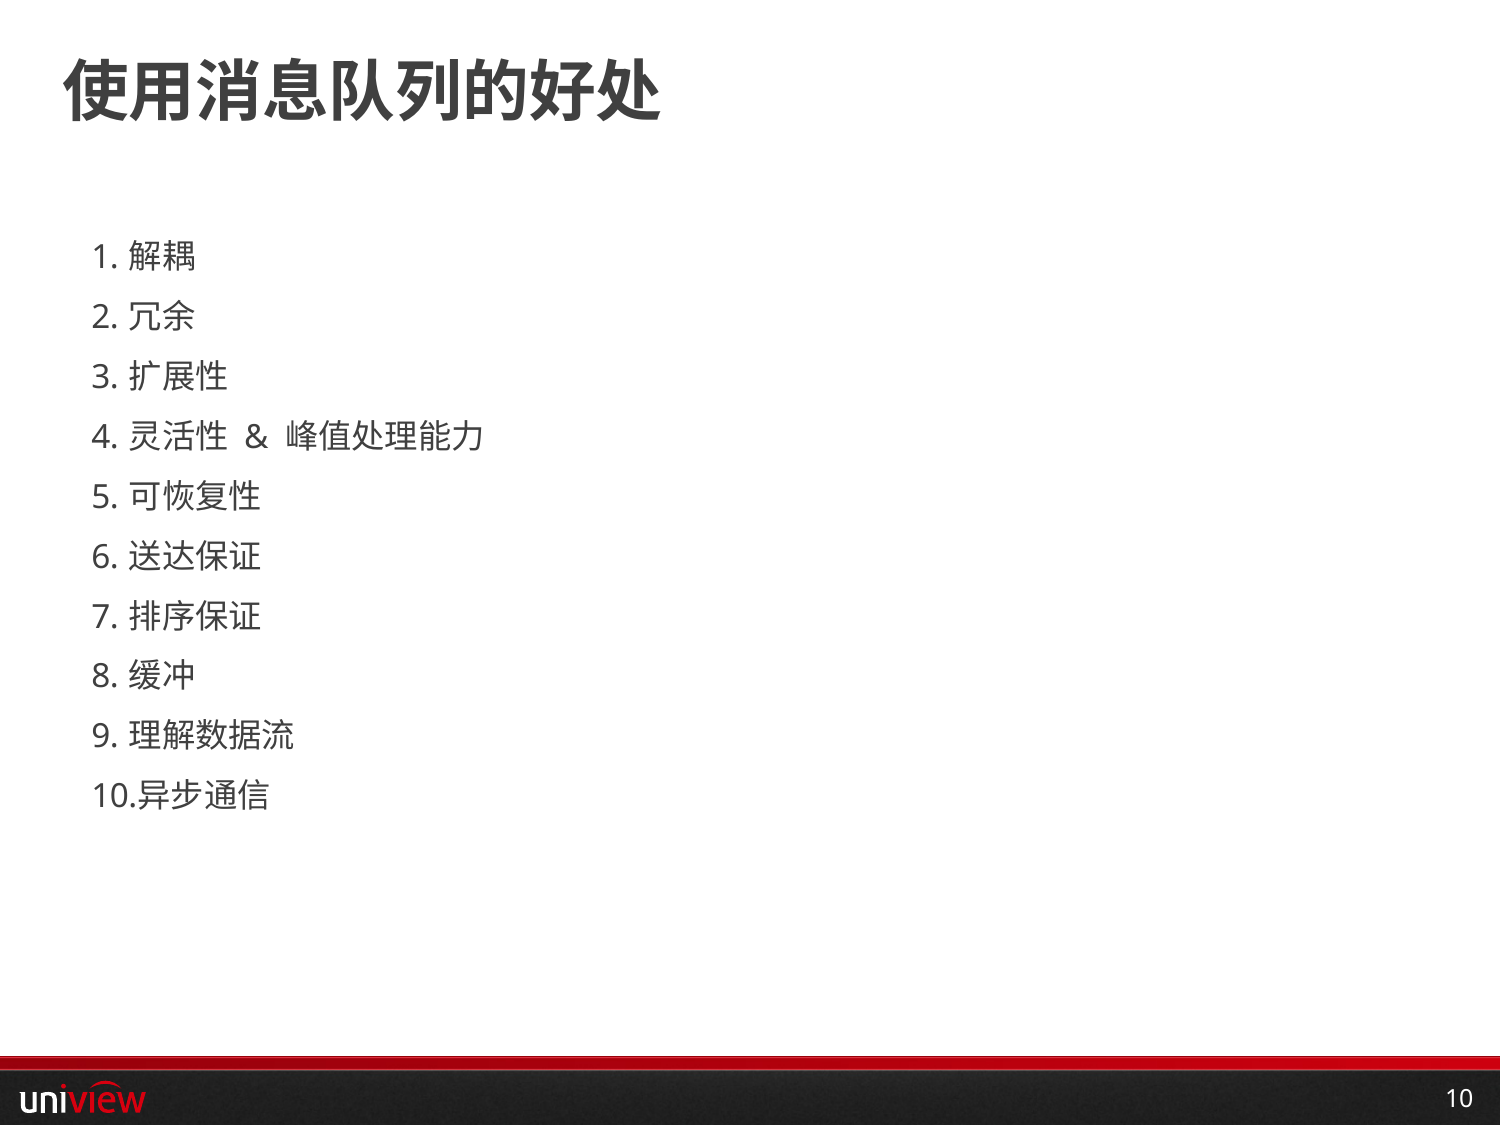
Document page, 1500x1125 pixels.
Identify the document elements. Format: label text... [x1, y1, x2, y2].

picture [0, 1056, 1500, 1125]
list 解耦 冗余 扩展性 灵活性 & 峰值处理能力 可恢复性 送达保证 排序保证 缓冲 理解数据流 异步通信 [76, 208, 1436, 941]
title 使用消息队列的好处 [47, 41, 1398, 148]
